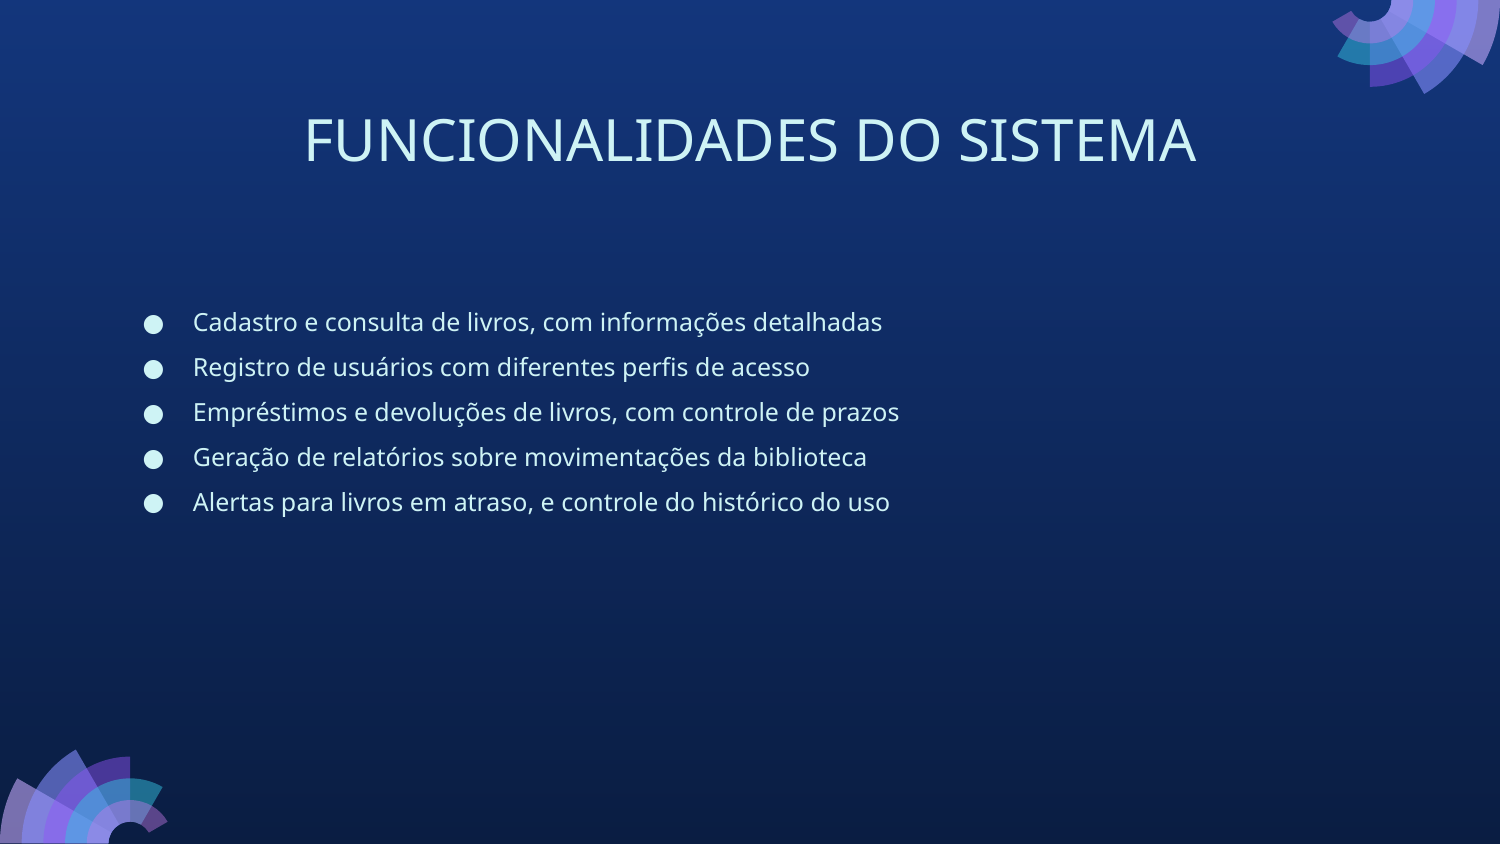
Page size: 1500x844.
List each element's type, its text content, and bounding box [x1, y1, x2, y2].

title FUNCIONALIDADES DO SISTEMA [118, 88, 1382, 183]
list Cadastro e consulta de livros, com informações detalhadas Registro de usuários com diferentes perfis de acesso Empréstimos e devoluções de livros, com controle de prazos Geração de relatórios sobre movimentações da biblioteca Alertas para livros em atraso, e controle do histórico do uso [102, 276, 1398, 567]
